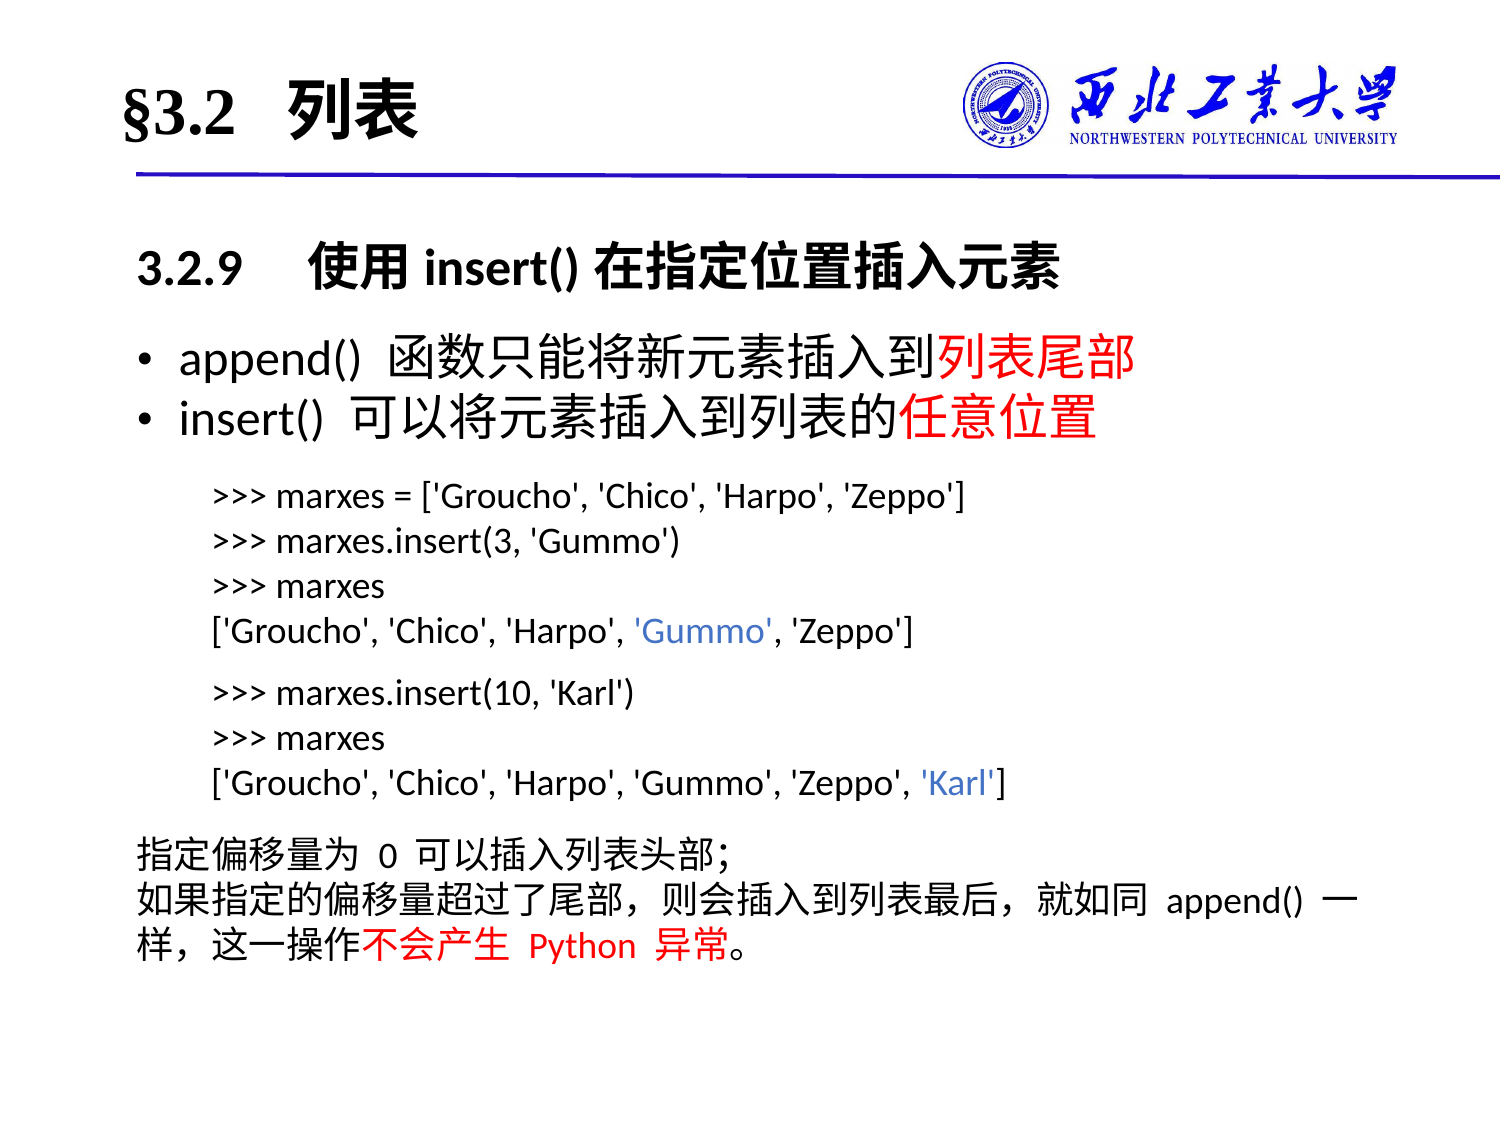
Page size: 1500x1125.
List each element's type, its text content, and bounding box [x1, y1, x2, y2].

text_box 3.2.9 使用insert()在指定位置插入元素 [121, 226, 1366, 304]
text_box 指定偏移量为 0 可以插入列表头部； 如果指定的偏移量超过了尾部，则会插入到列表最后，就如同 append() 一样，这一操作不会产生 Python 异常。 [121, 823, 1407, 1019]
picture [963, 62, 1397, 148]
text_box • append() 函数只能将新元素插入到列表尾部 • insert() 可以将元素插入到列表的任意位置 [121, 317, 1439, 513]
text_box >>> marxes = ['Groucho', 'Chico', 'Harpo', 'Zeppo'] >>> marxes.insert(3, 'Gummo') >>> marxes ['Groucho', 'Chico', 'Harpo', 'Gummo', 'Zeppo'] [121, 464, 1179, 659]
subtitle [132, 226, 1370, 317]
title §3.2 列表 [105, 69, 883, 168]
text_box >>> marxes.insert(10, 'Karl') >>> marxes ['Groucho', 'Chico', 'Harpo', 'Gummo', 'Zeppo', 'Karl'] [121, 660, 1311, 811]
